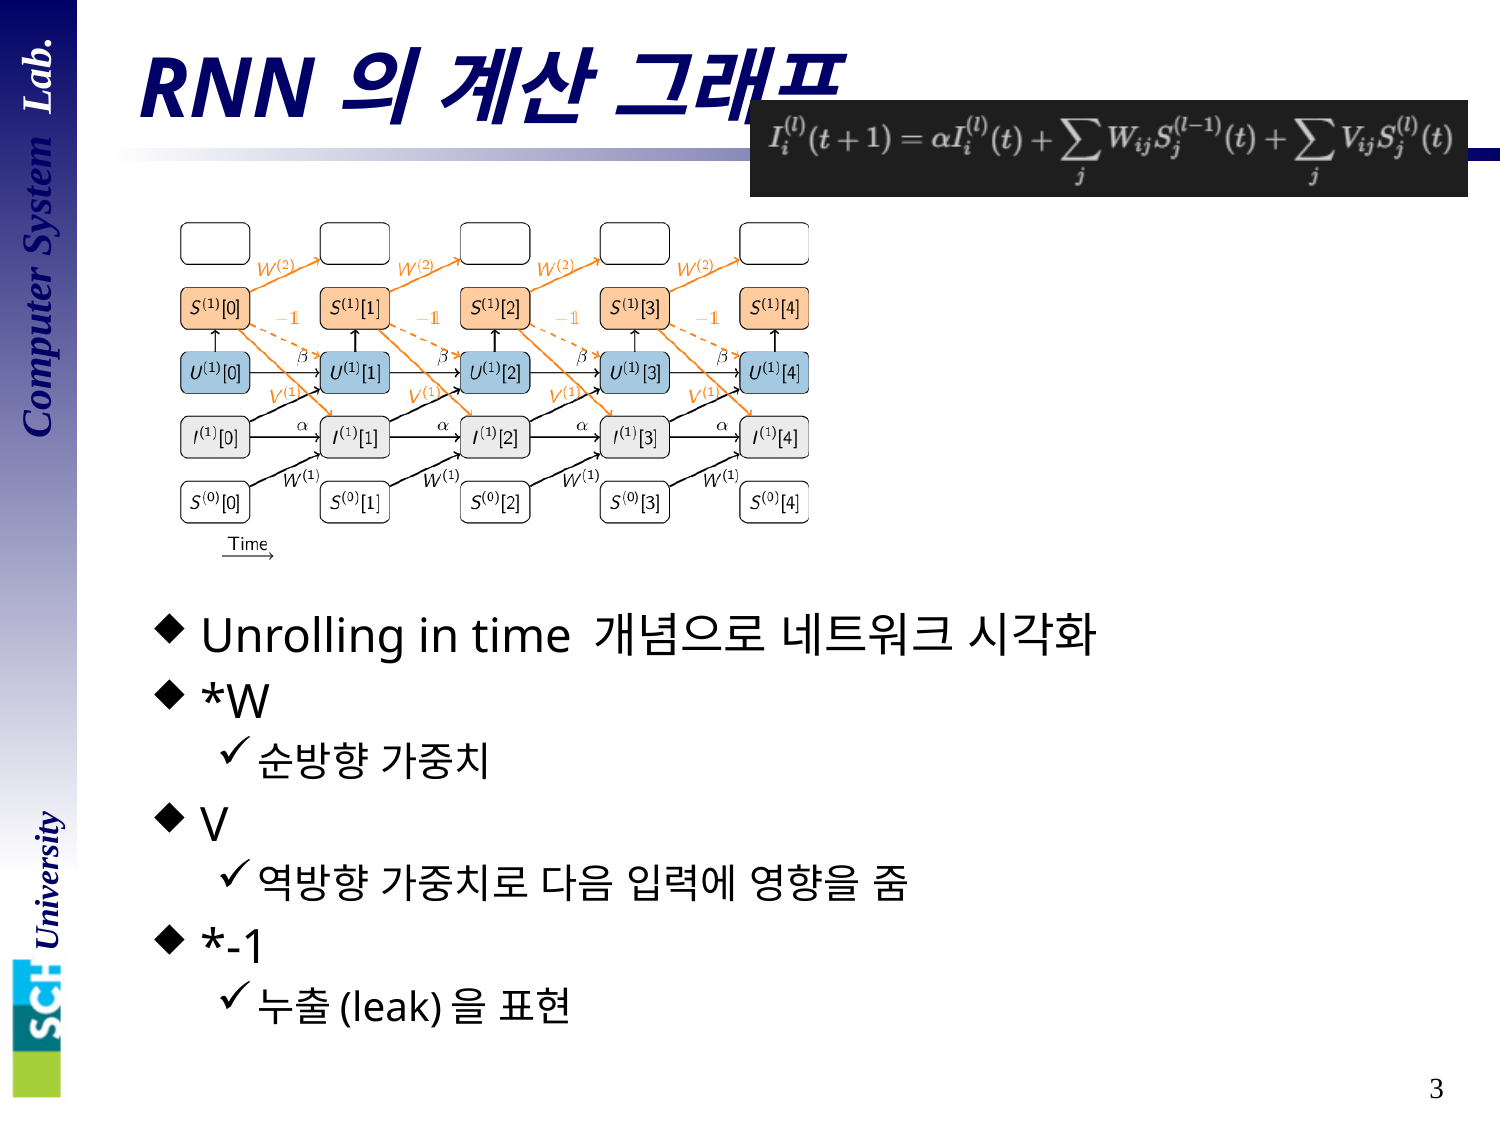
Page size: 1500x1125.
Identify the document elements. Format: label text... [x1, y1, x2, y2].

picture [5, 952, 69, 1104]
title RNN의 계산 그래프 [123, 25, 1460, 143]
list Unrolling in time 개념으로 네트워크 시각화 *W 순방향 가중치 V 역방향 가중치로 다음 입력에 영향을 줌 *-1 누출(leak)을 표현 [135, 597, 1448, 1038]
picture [123, 99, 1468, 562]
